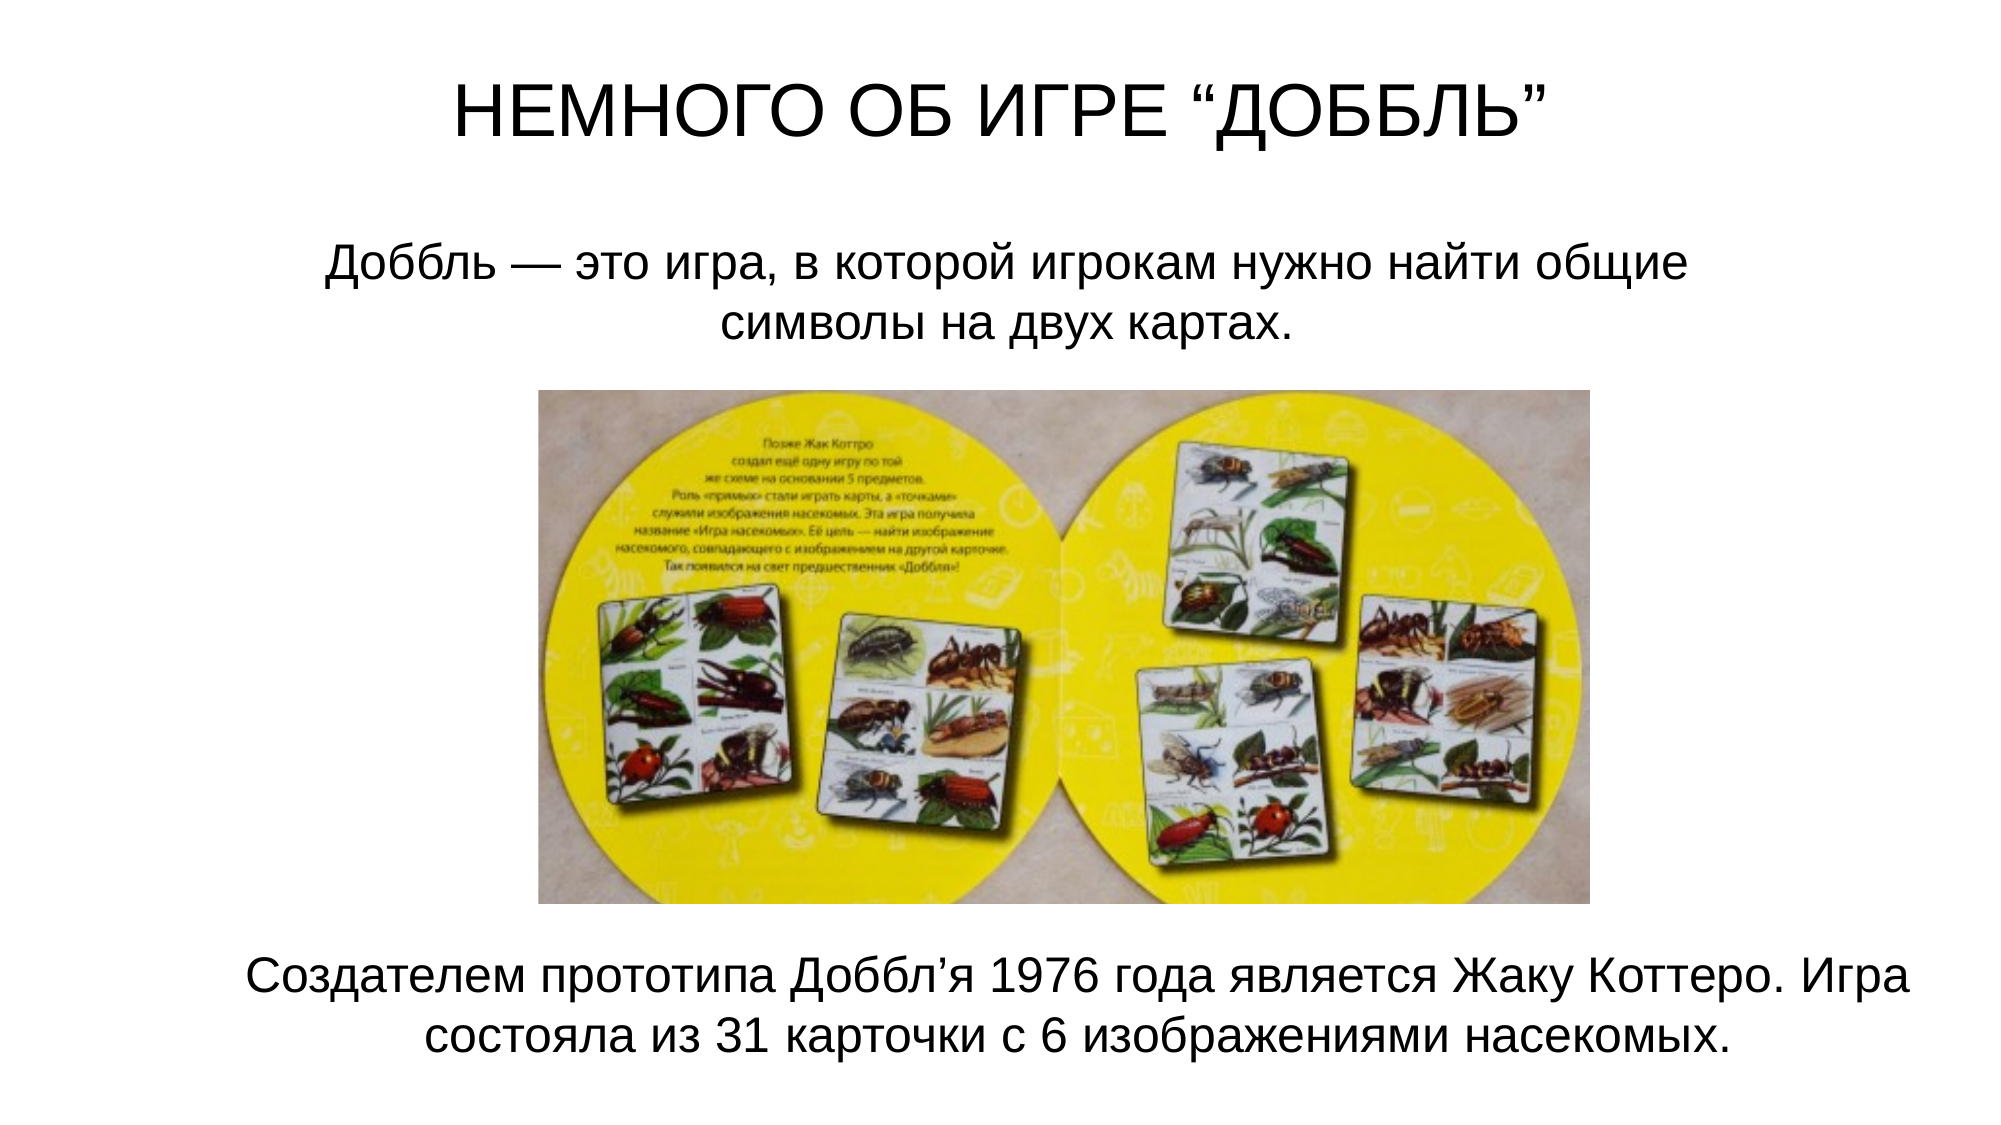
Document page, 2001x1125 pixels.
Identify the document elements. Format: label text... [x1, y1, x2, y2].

picture [538, 389, 1619, 904]
text_box НЕМНОГО ОБ ИГРЕ “ДОББЛЬ” [0, 53, 2000, 159]
text_box Доббль — это игра, в которой игрокам нужно найти общие символы на двух картах. [224, 222, 1791, 358]
text_box Создателем прототипа Доббл’я 1976 года является Жаку Коттеро. Игра состояла из 31 карточки с 6 изображениями насекомых. [224, 934, 1933, 1070]
